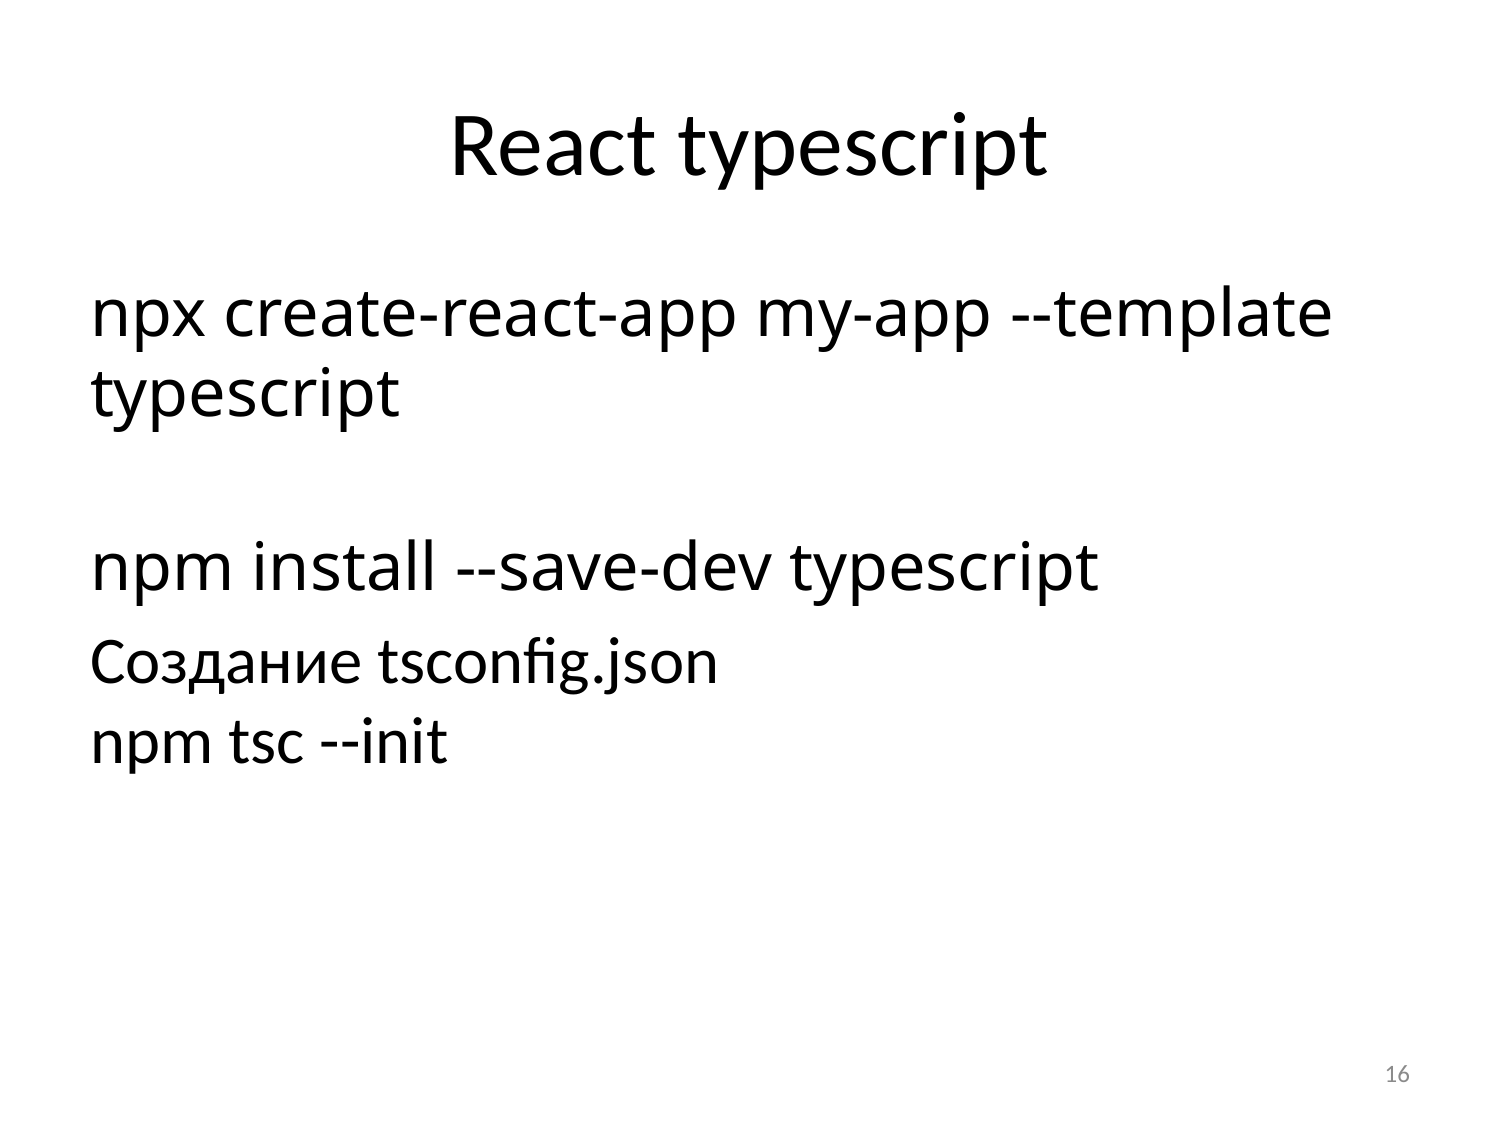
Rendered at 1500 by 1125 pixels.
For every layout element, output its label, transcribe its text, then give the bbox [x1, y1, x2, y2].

list npx create-react-app my-app --template typescript npm install --save-dev typescript Создание tsconfig.json npm tsc --init [75, 262, 1425, 1005]
title React typescript [75, 45, 1425, 233]
slide_number 16 [1074, 1042, 1425, 1103]
